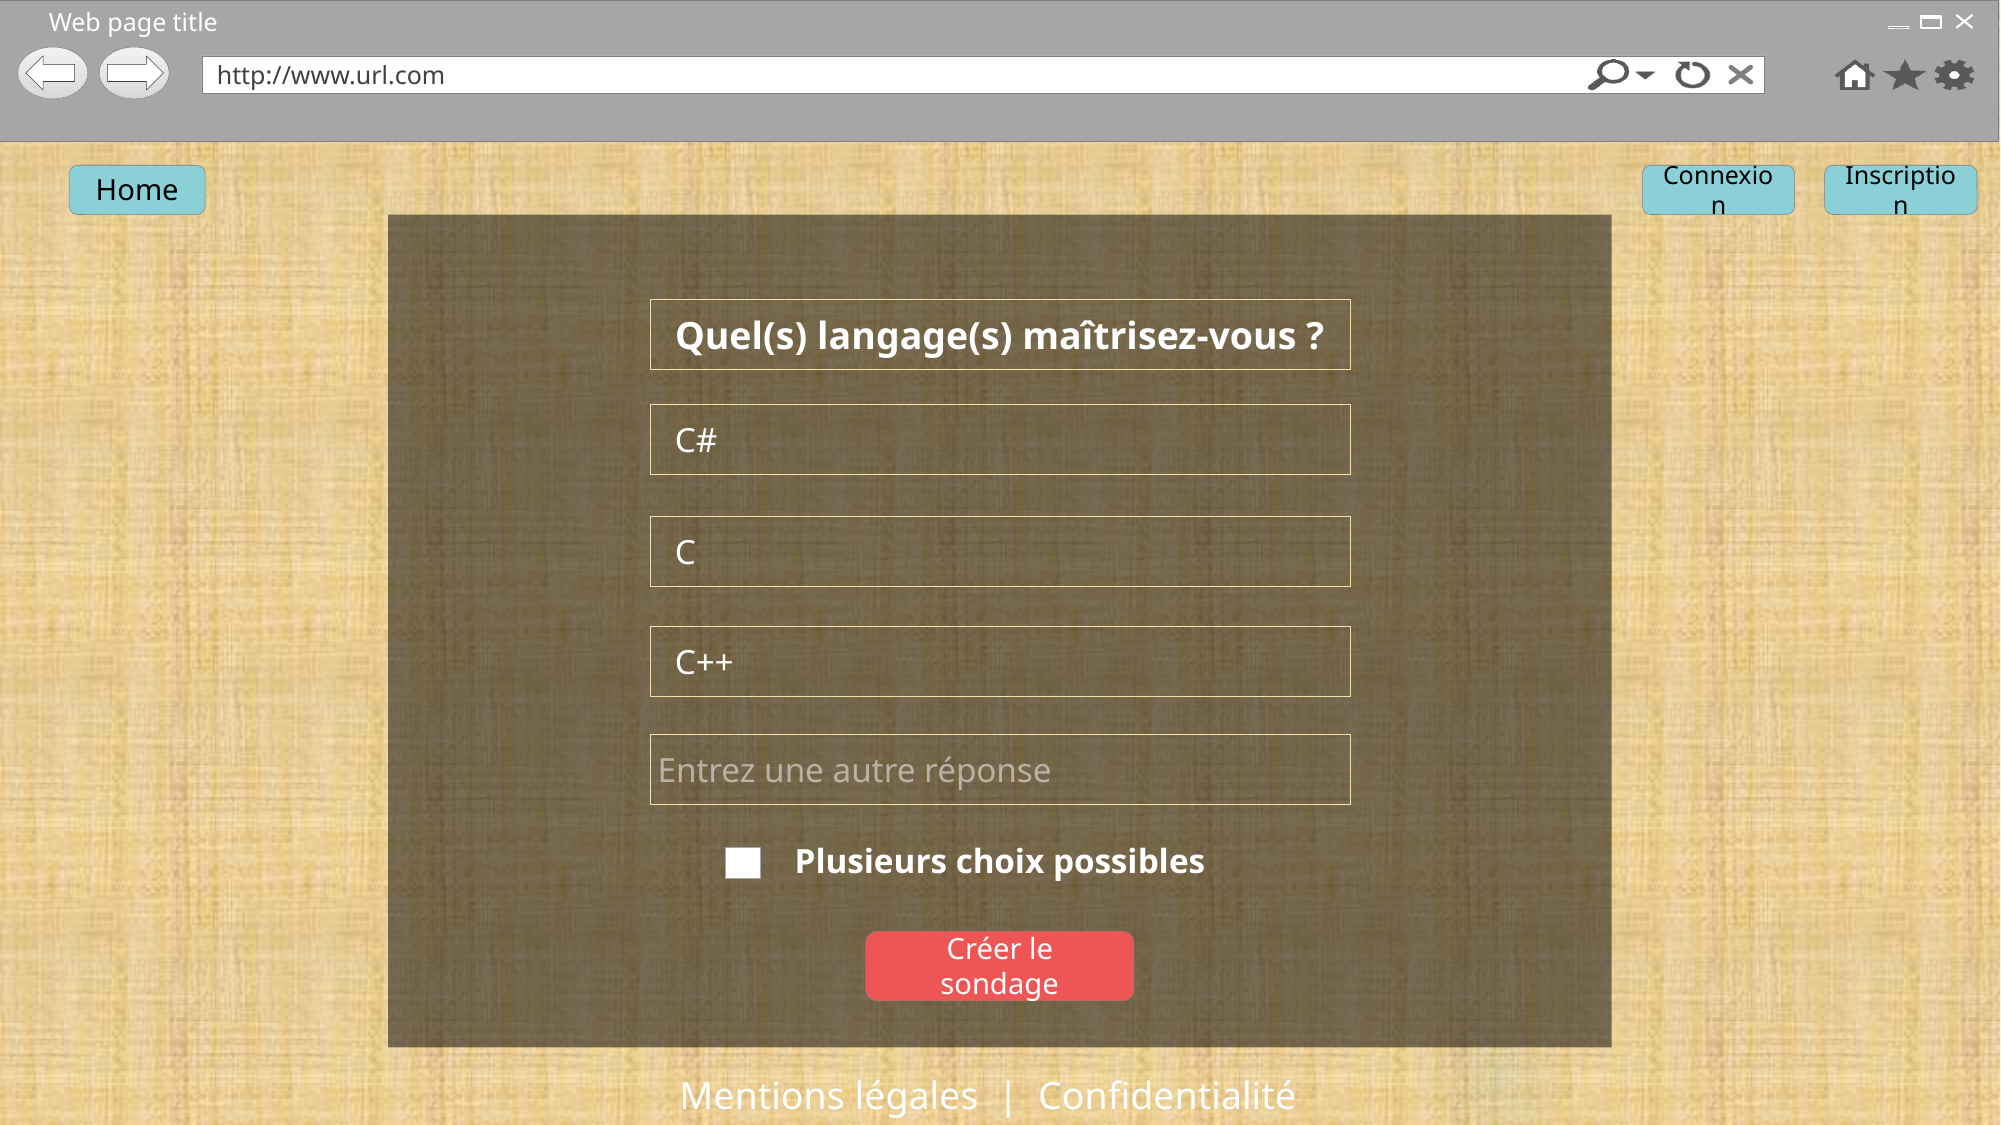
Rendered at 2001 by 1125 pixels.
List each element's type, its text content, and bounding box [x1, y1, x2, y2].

text_box [388, 214, 1612, 1048]
picture [1883, 59, 1926, 90]
text_box Quel(s) langage(s) maîtrisez-vous ? [648, 298, 1352, 371]
picture [1934, 59, 1975, 90]
text_box Connexion [1640, 163, 1797, 217]
picture [1636, 68, 1655, 82]
text_box Créer le sondage [864, 929, 1136, 1003]
text_box Home [67, 163, 207, 217]
text_box Entrez une autre réponse [648, 733, 1352, 806]
text_box Inscription [1823, 163, 1979, 217]
text_box C [648, 515, 1352, 588]
text_box Mentions légales | Confidentialité [617, 1064, 1359, 1125]
picture [1672, 59, 1712, 90]
picture [1834, 59, 1875, 90]
text_box C++ [648, 625, 1352, 698]
picture [1588, 59, 1629, 90]
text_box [725, 836, 1204, 886]
picture [0, 0, 2001, 1125]
text_box C# [648, 403, 1352, 476]
